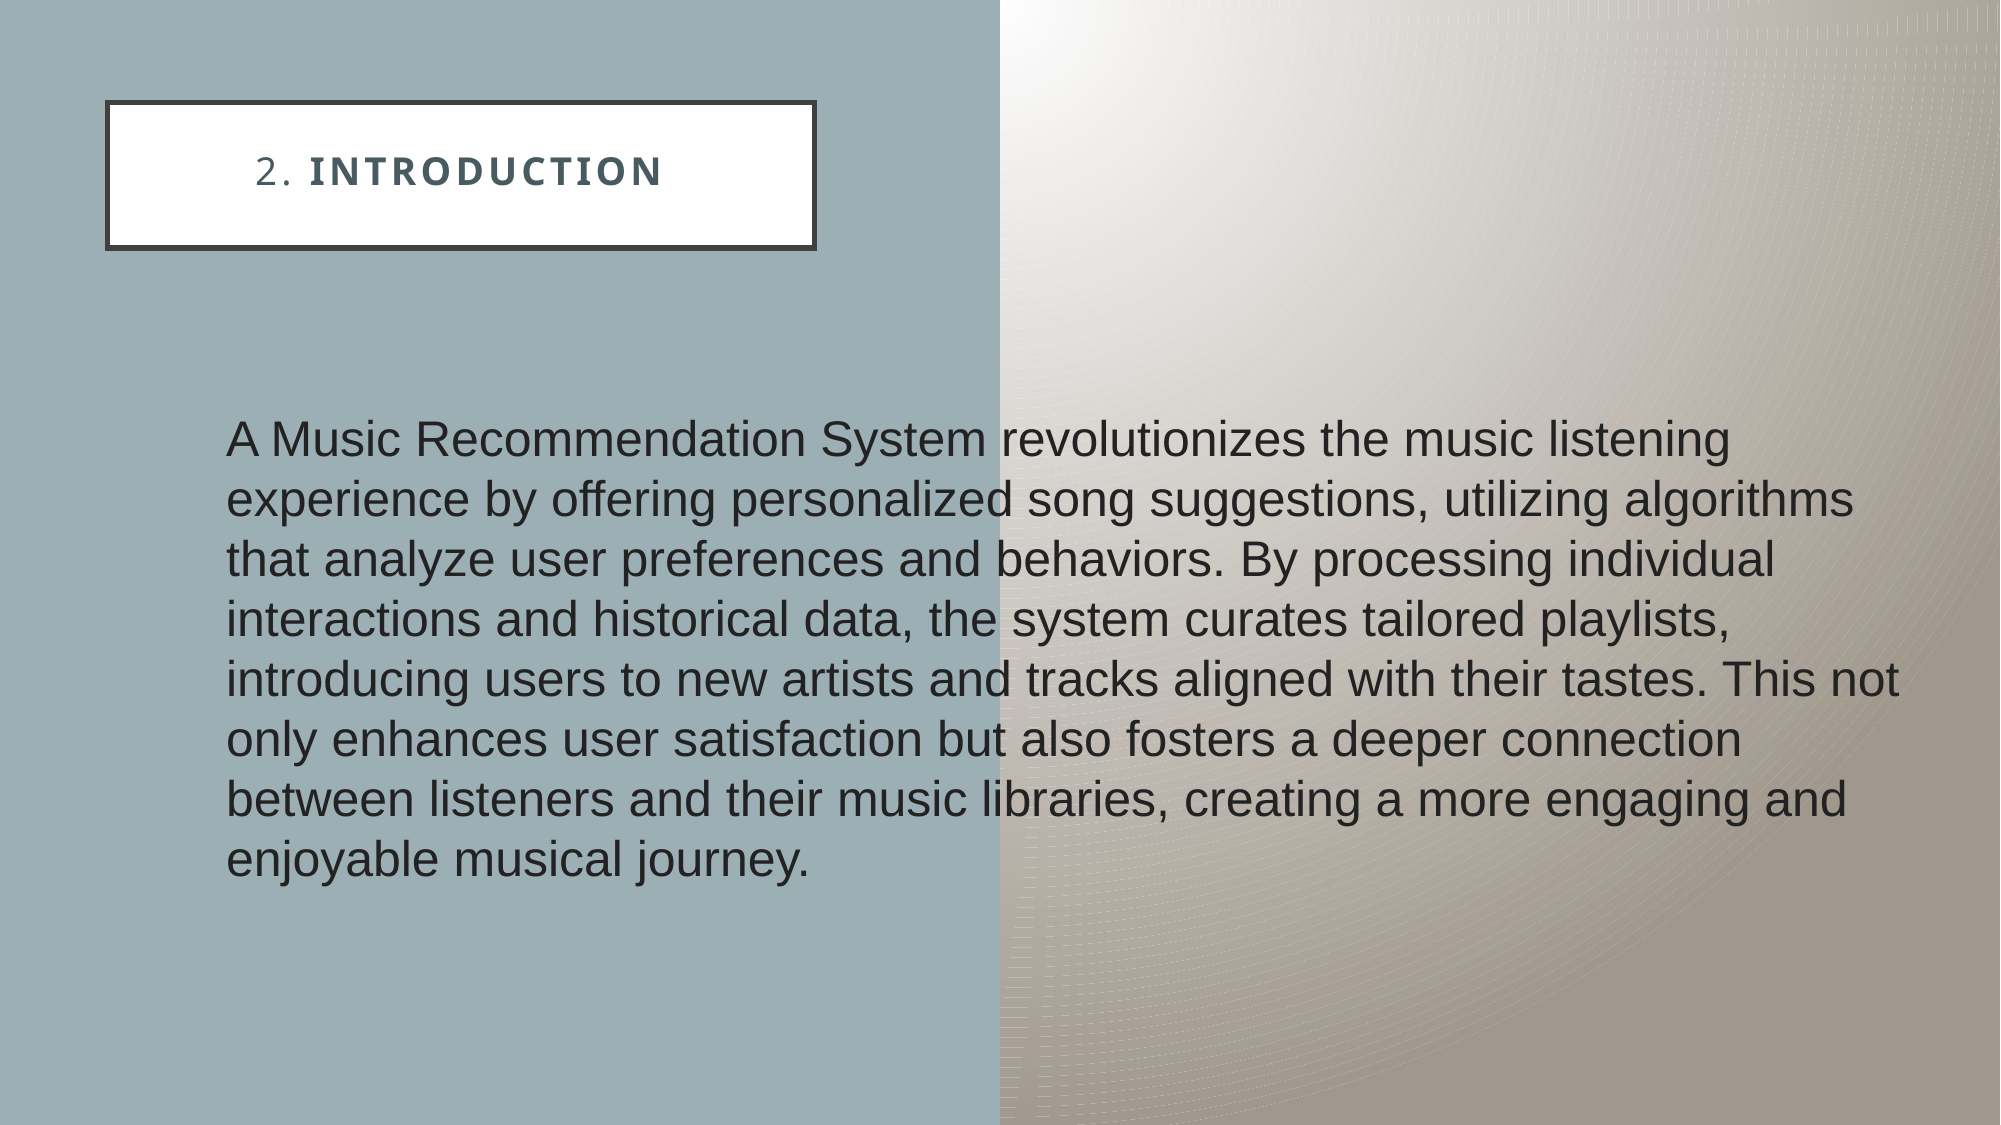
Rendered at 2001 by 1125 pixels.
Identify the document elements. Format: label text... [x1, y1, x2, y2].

list A Music Recommendation System revolutionizes the music listening experience by offering personalized song suggestions, utilizing algorithms that analyze user preferences and behaviors. By processing individual interactions and historical data, the system curates tailored playlists, introducing users to new artists and tracks aligned with their tastes. This not only enhances user satisfaction but also fosters a deeper connection between listeners and their music libraries, creating a more engaging and enjoyable musical journey. [189, 348, 1938, 1066]
title 2. Introduction [105, 100, 817, 251]
